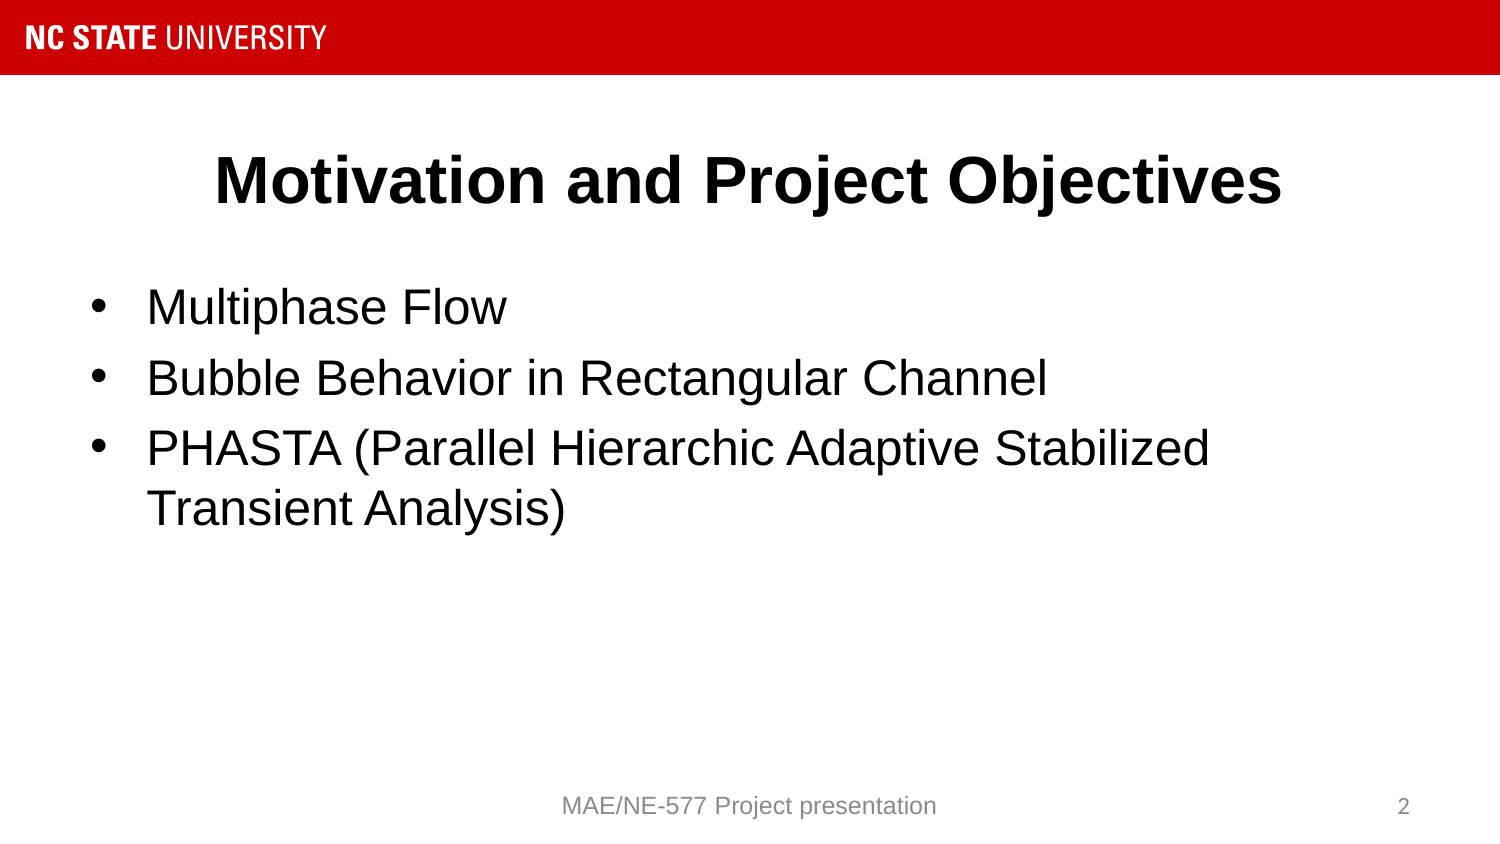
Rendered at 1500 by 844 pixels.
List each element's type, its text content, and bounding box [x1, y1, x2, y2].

footer MAE/NE-577 Project presentation [512, 782, 988, 827]
slide_number 2 [1074, 782, 1425, 827]
title Motivation and Project Objectives [75, 110, 1425, 243]
picture [0, 0, 1500, 75]
list Multiphase Flow Bubble Behavior in Rectangular Channel PHASTA (Parallel Hierarchic Adaptive Stabilized Transient Analysis) [75, 267, 1425, 754]
